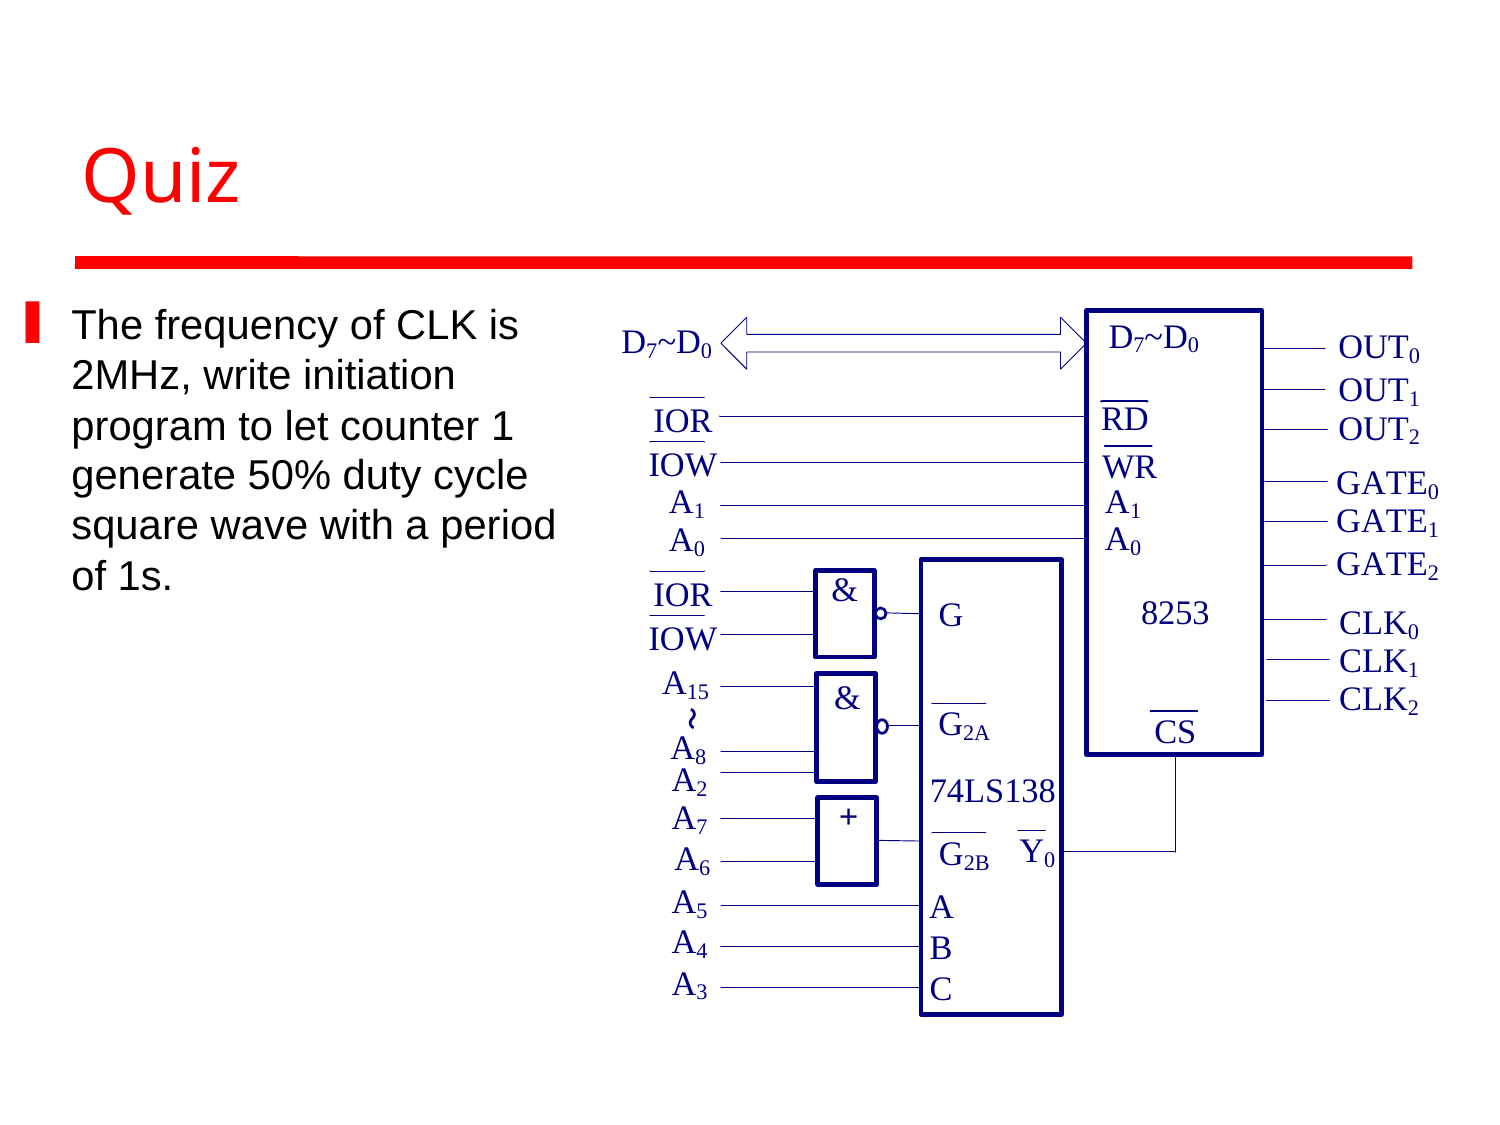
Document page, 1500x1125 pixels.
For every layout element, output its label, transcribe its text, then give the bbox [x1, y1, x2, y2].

list The frequency of CLK is 2MHz, write initiation program to let counter 1 generate 50% duty cycle square wave with a period of 1s. [0, 290, 609, 1059]
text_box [607, 301, 1453, 1024]
title Quiz [66, 37, 1413, 226]
